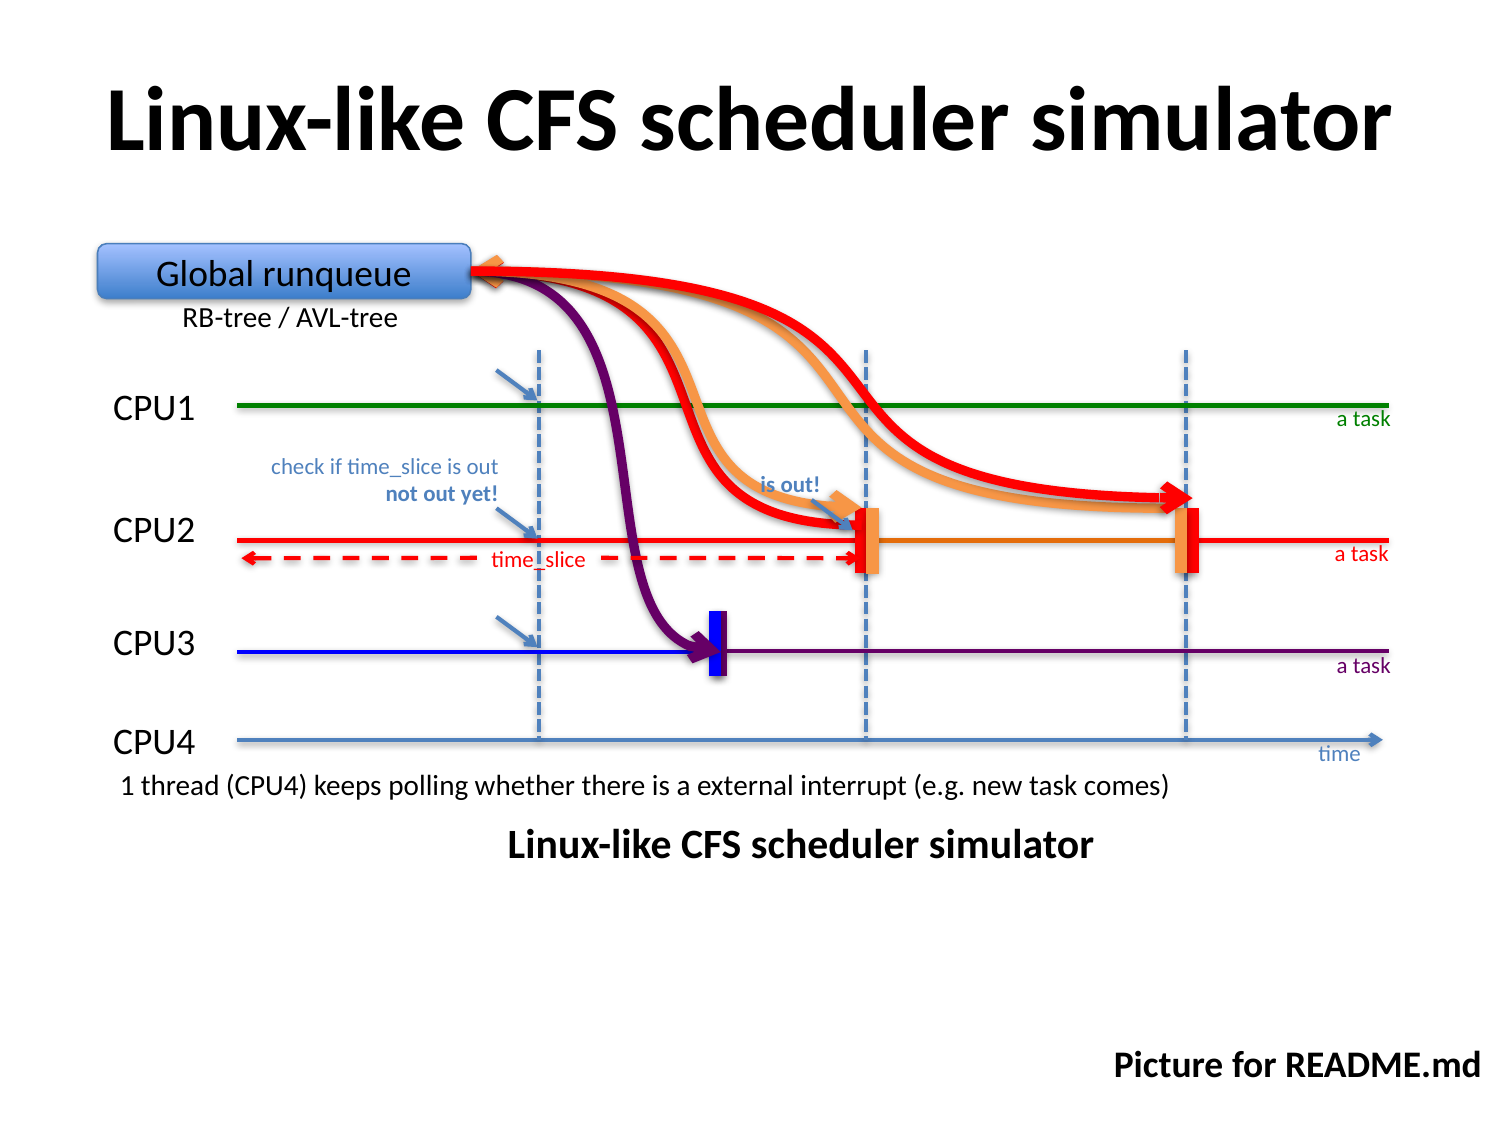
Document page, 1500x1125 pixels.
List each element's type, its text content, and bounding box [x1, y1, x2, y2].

text_box a task [1321, 643, 1406, 686]
text_box Linux-like CFS scheduler simulator [215, 809, 1387, 875]
text_box a task [1319, 531, 1404, 574]
text_box Global runqueue [96, 242, 472, 300]
text_box 1 thread (CPU4) keeps polling whether there is a external interrupt (e.g. new task comes) [105, 759, 1186, 809]
text_box Picture for README.md [1098, 1032, 1498, 1092]
text_box CPU2 [98, 498, 211, 558]
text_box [727, 517, 806, 526]
text_box CPU1 [98, 375, 211, 435]
text_box check if time_slice is out not out yet! [256, 444, 464, 514]
text_box Linux-like CFS scheduler simulator [0, 51, 1500, 177]
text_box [470, 515, 722, 653]
text_box RB-tree / AVL-tree [167, 290, 414, 341]
text_box time [1303, 730, 1376, 738]
text_box CPU3 [98, 610, 211, 671]
text_box time [1303, 747, 1376, 774]
text_box a task [1321, 395, 1406, 439]
text_box CPU4 [98, 709, 211, 770]
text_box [811, 499, 853, 531]
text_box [470, 270, 1193, 499]
